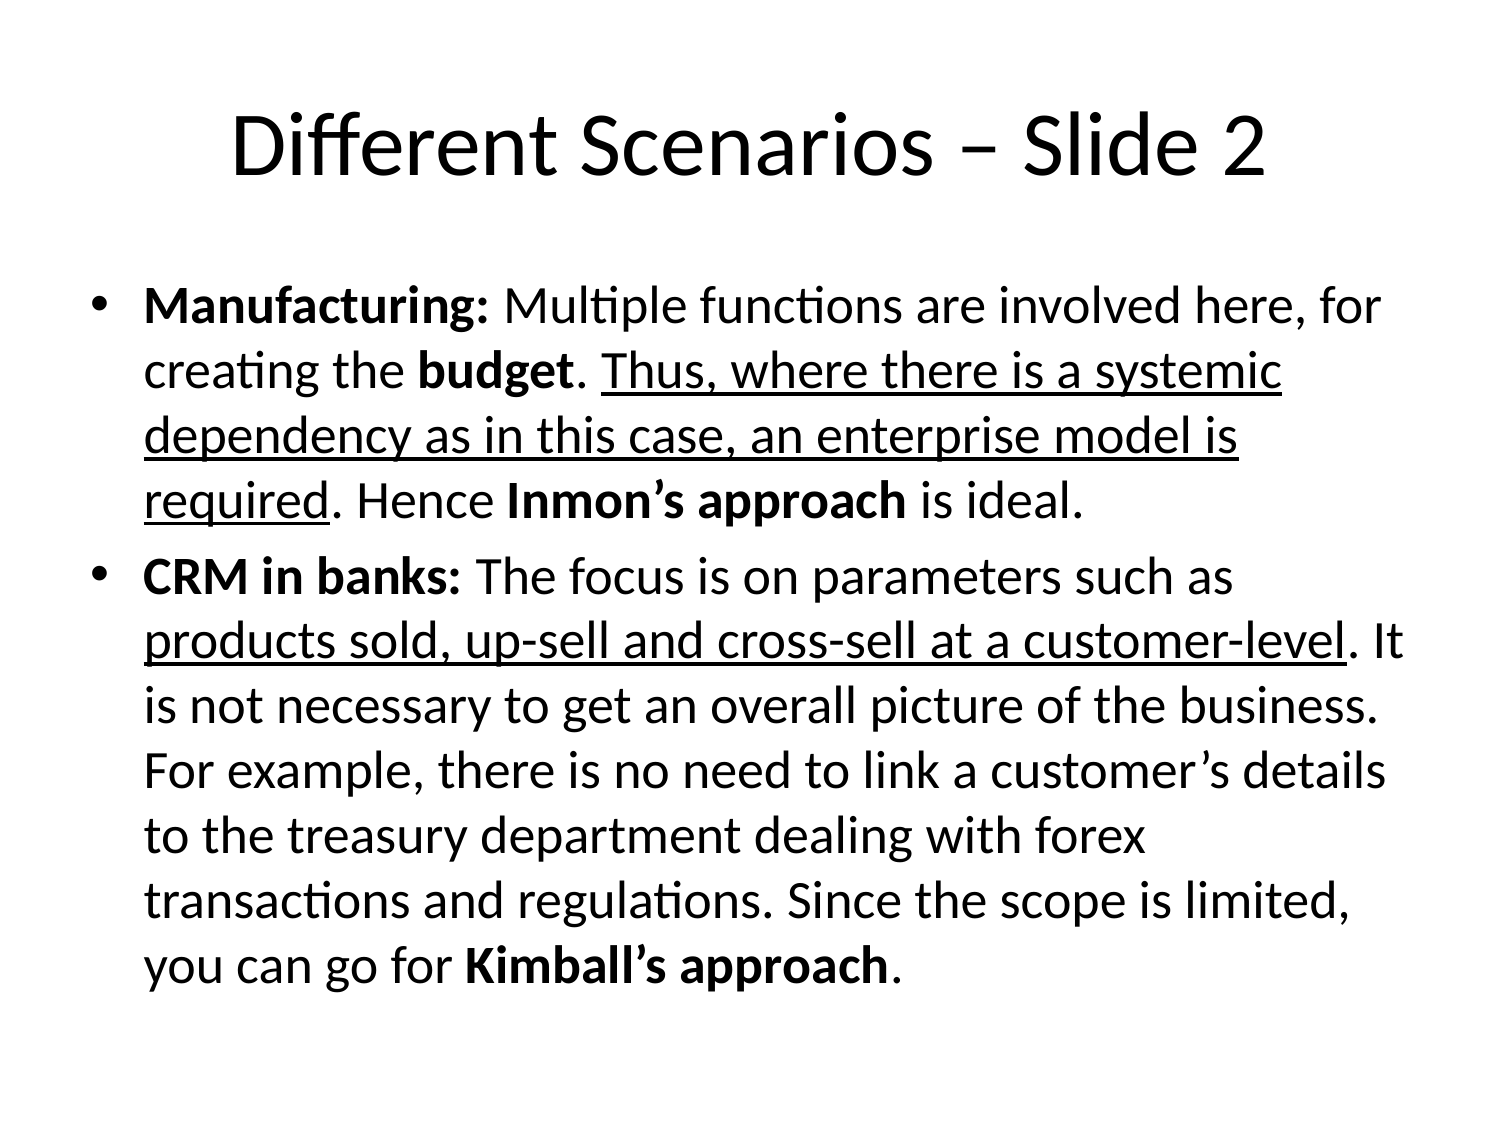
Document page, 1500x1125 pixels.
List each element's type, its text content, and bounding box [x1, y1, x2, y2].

list Manufacturing: Multiple functions are involved here, for creating the budget. Thus, where there is a systemic dependency as in this case, an enterprise model is required. Hence Inmon’s approach is ideal. CRM in banks: The focus is on parameters such as products sold, up-sell and cross-sell at a customer-level. It is not necessary to get an overall picture of the business. For example, there is no need to link a customer’s details to the treasury department dealing with forex transactions and regulations. Since the scope is limited, you can go for Kimball’s approach. [75, 262, 1425, 1005]
title Different Scenarios – Slide 2 [75, 45, 1425, 233]
